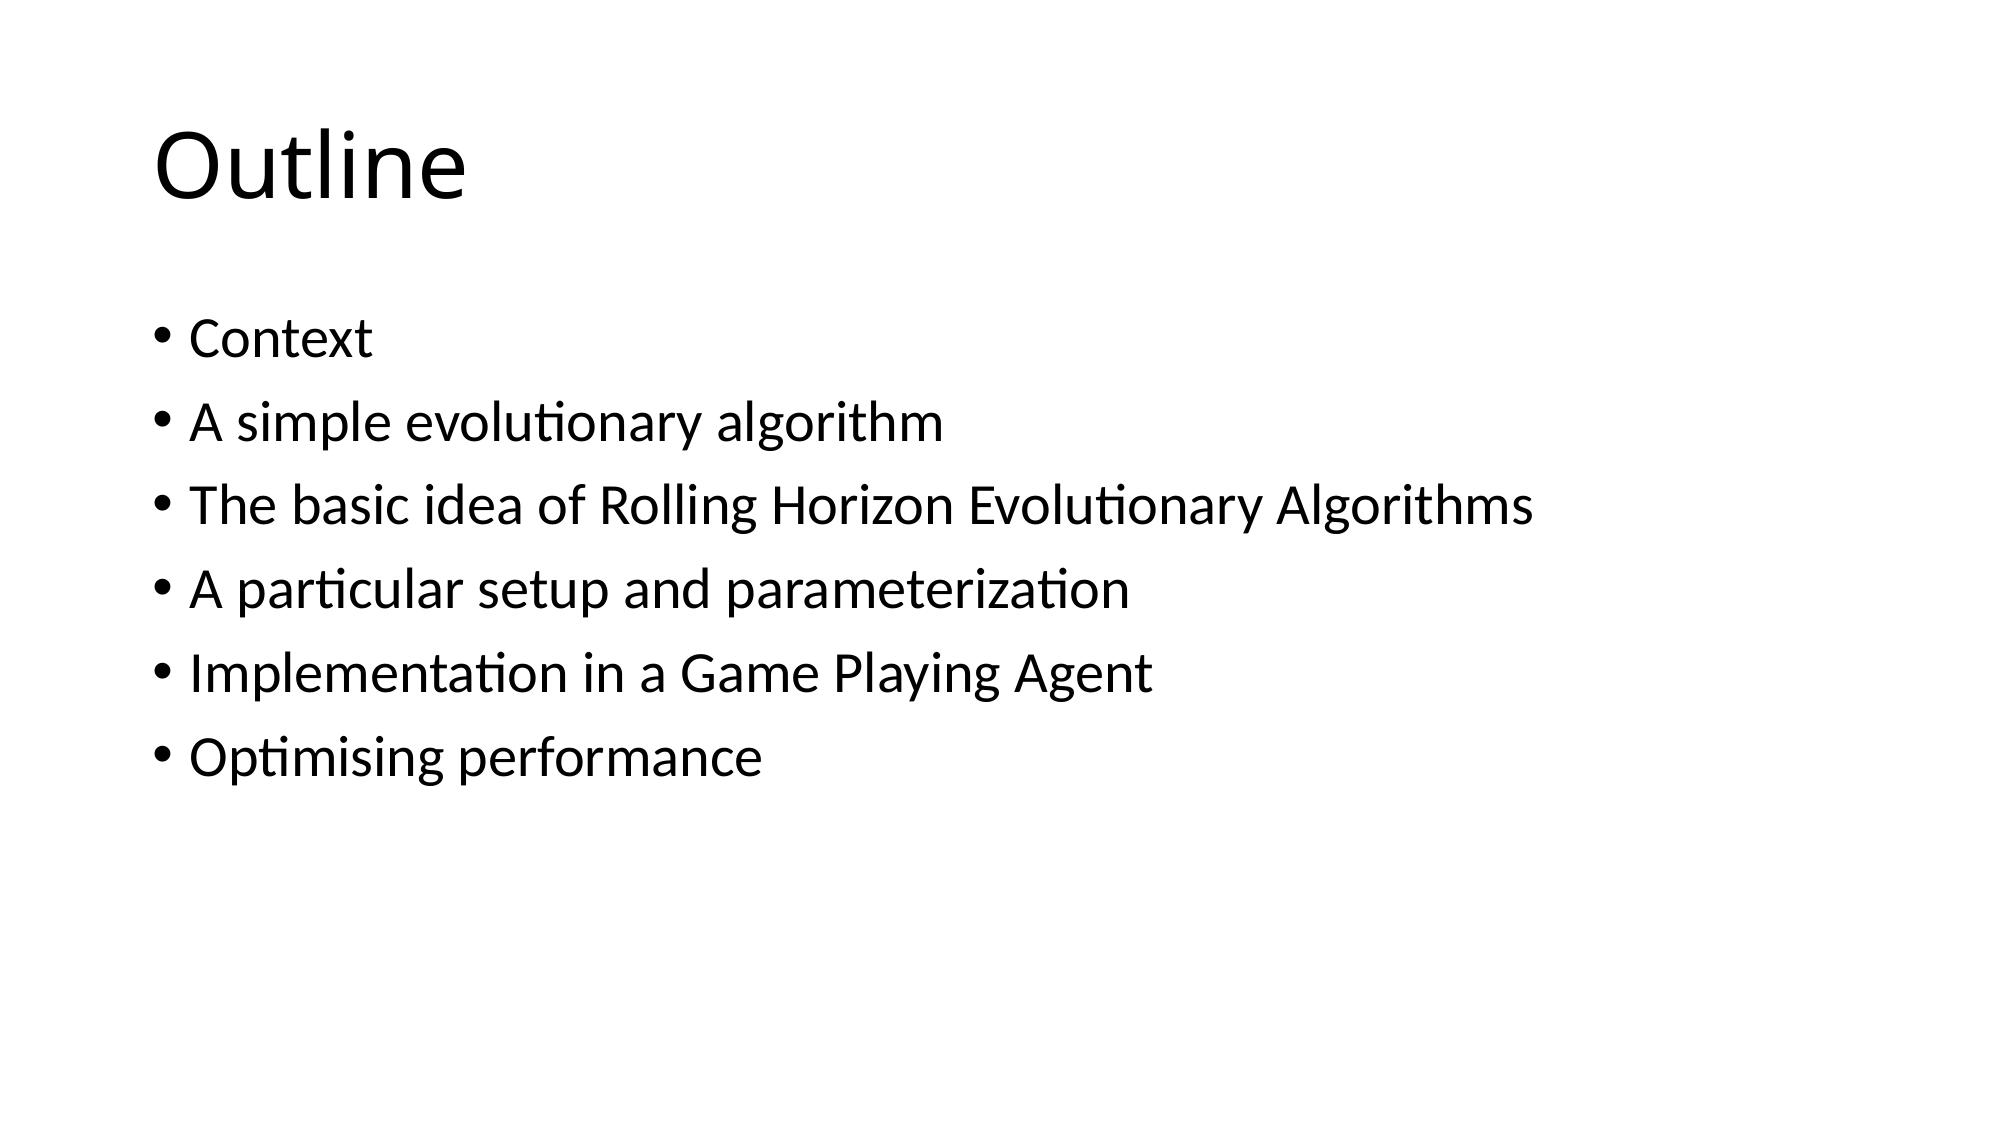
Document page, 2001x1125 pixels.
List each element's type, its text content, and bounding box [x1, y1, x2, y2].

title Outline [137, 59, 1863, 278]
list Context A simple evolutionary algorithm The basic idea of Rolling Horizon Evolutionary Algorithms A particular setup and parameterization Implementation in a Game Playing Agent Optimising performance [137, 299, 1863, 1014]
